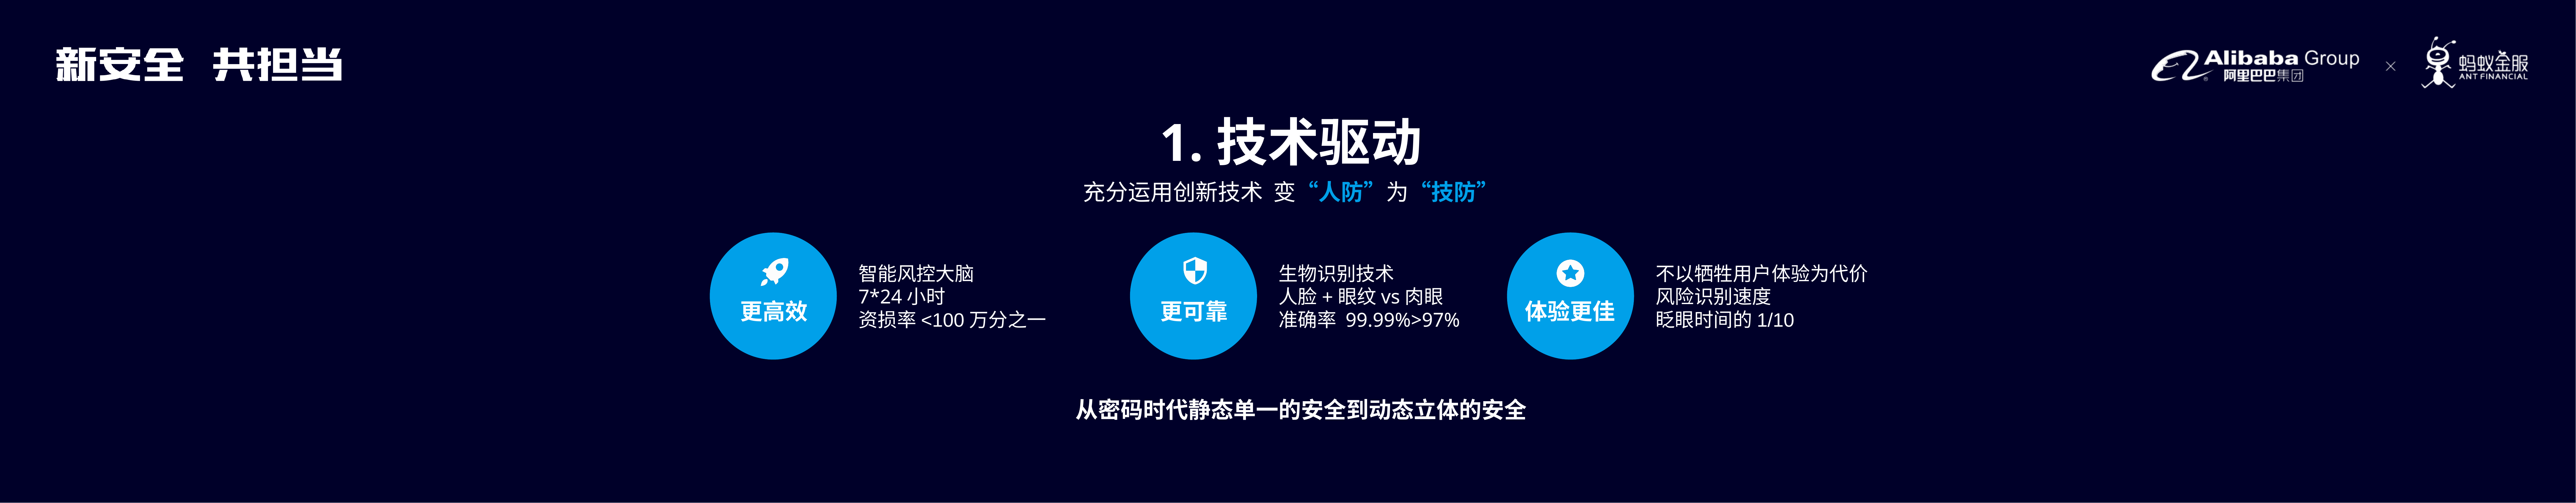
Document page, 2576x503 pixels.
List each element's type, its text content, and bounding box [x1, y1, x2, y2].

text_box 充分运用创新技术 变“人防”为“技防” [1028, 175, 1554, 208]
picture [50, 43, 351, 85]
text_box 体验更佳 [1523, 295, 1617, 326]
text_box 生物识别技术 人脸+眼纹vs肉眼 准确率 99.99%>97% [1276, 259, 1480, 333]
text_box 不以牺牲用户体验为代价 风险识别速度 眨眼时间的1/10 [1653, 259, 1885, 333]
text_box 从密码时代静态单一的安全到动态立体的安全 [1038, 393, 1564, 425]
picture [2152, 37, 2528, 89]
picture [1184, 257, 1207, 284]
picture [1557, 260, 1584, 287]
text_box 更可靠 [1158, 295, 1230, 326]
text_box [710, 232, 837, 360]
text_box 1.技术驱动 [1157, 107, 1425, 174]
text_box 更高效 [738, 295, 810, 326]
text_box [1130, 232, 1257, 360]
picture [763, 258, 788, 284]
text_box [1507, 232, 1634, 360]
picture [761, 279, 767, 286]
text_box 智能风控大脑 7*24小时 资损率<100万分之一 [856, 259, 1060, 333]
